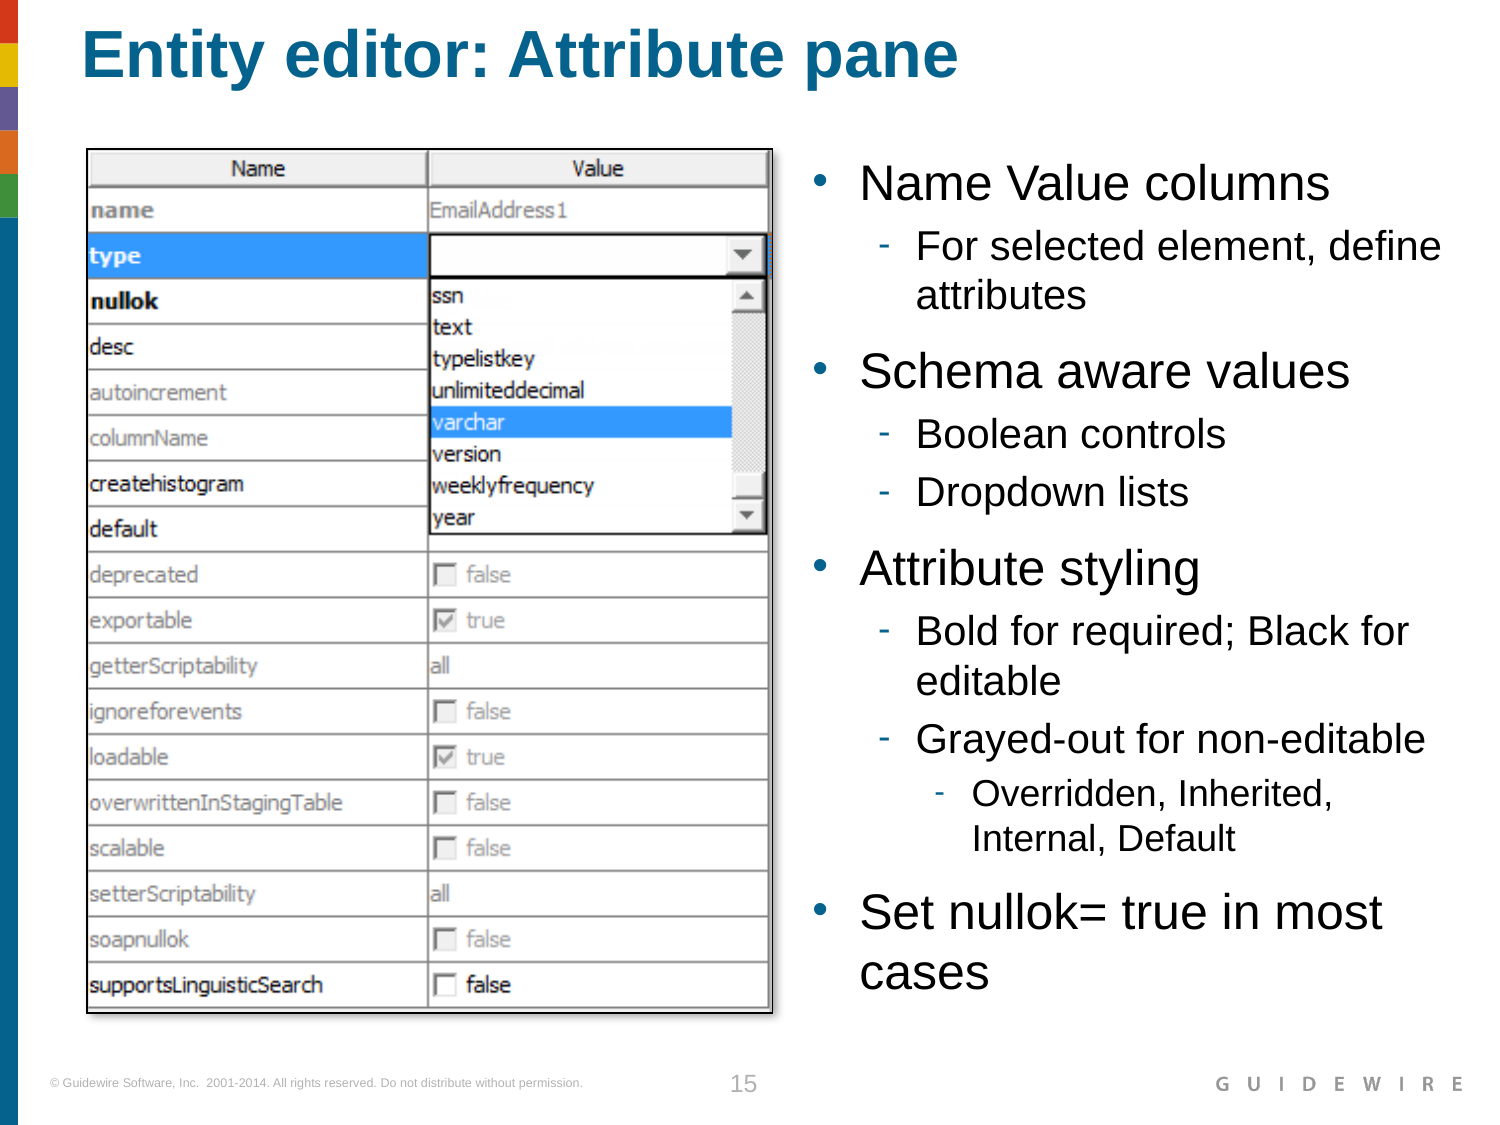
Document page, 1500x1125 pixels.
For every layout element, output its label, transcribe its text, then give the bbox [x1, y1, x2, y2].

title Entity editor: Attribute pane [81, 19, 1446, 142]
list Name Value columns For selected element, define attributes Schema aware values Boolean controls Dropdown lists Attribute styling Bold for required; Black for editable Grayed-out for non-editable Overridden, Inherited, Internal, Default Set nullok= true in most cases [812, 149, 1448, 1049]
picture [1215, 1073, 1480, 1096]
picture [86, 149, 773, 1013]
